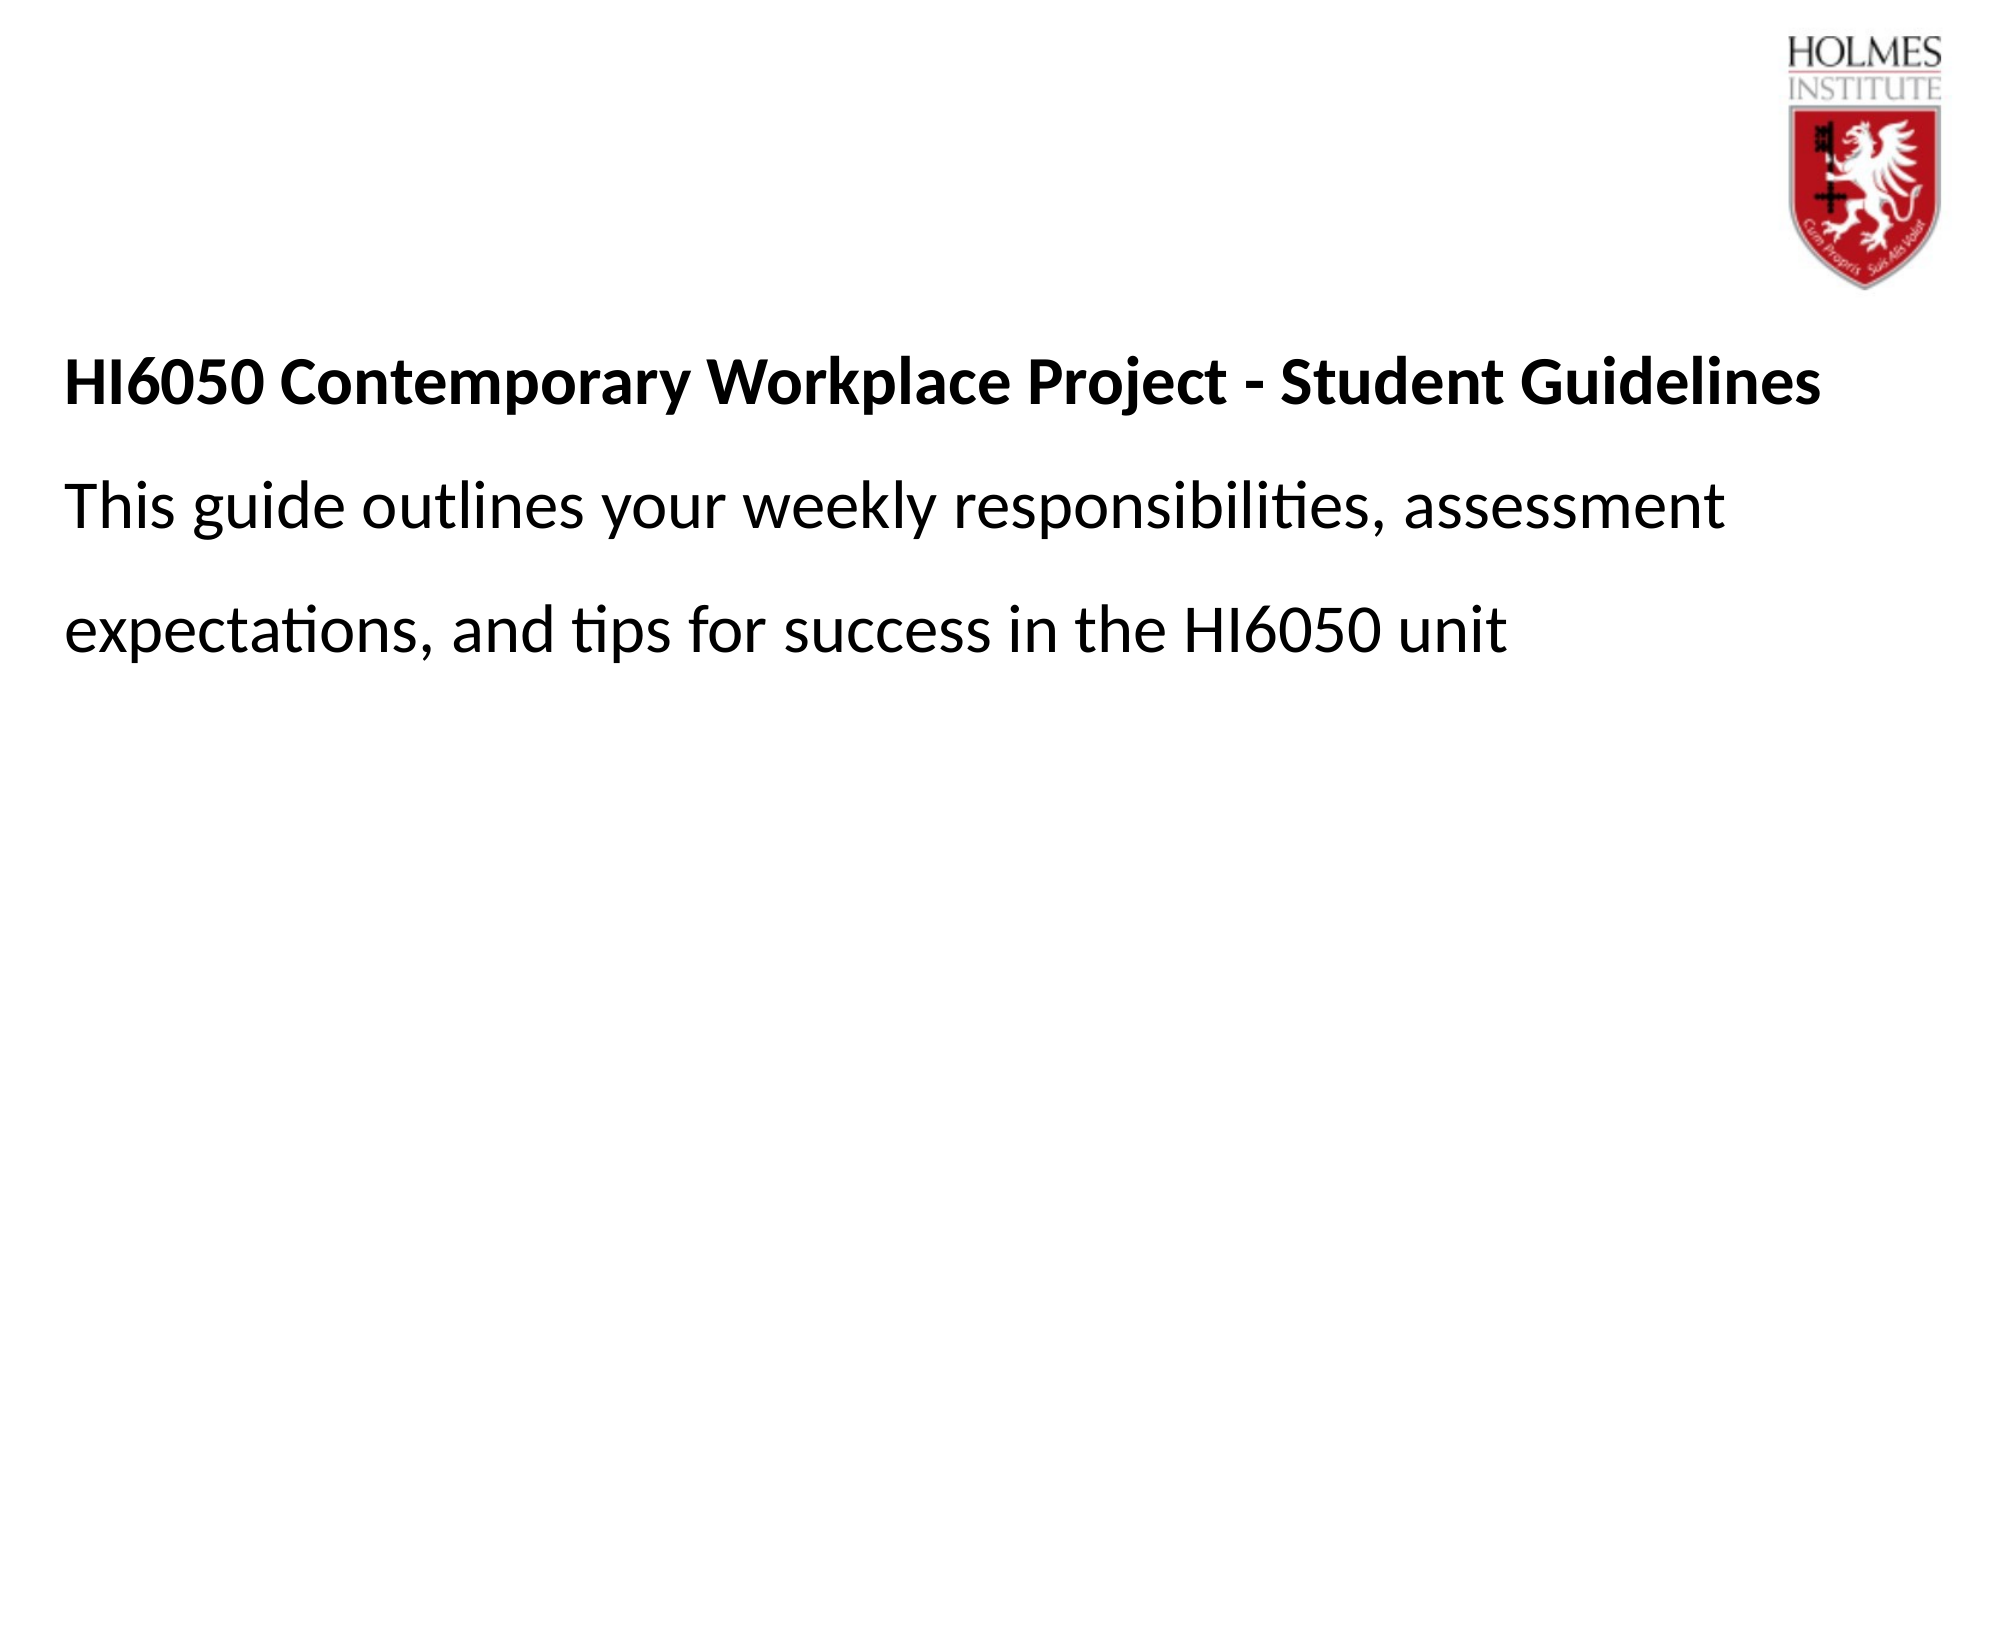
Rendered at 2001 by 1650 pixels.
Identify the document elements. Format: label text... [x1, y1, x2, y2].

picture [1682, 0, 2000, 313]
text_box HI6050 Contemporary Workplace Project - Student Guidelines This guide outlines your weekly responsibilities, assessment expectations, and tips for success in the HI6050 unit [49, 287, 2000, 674]
